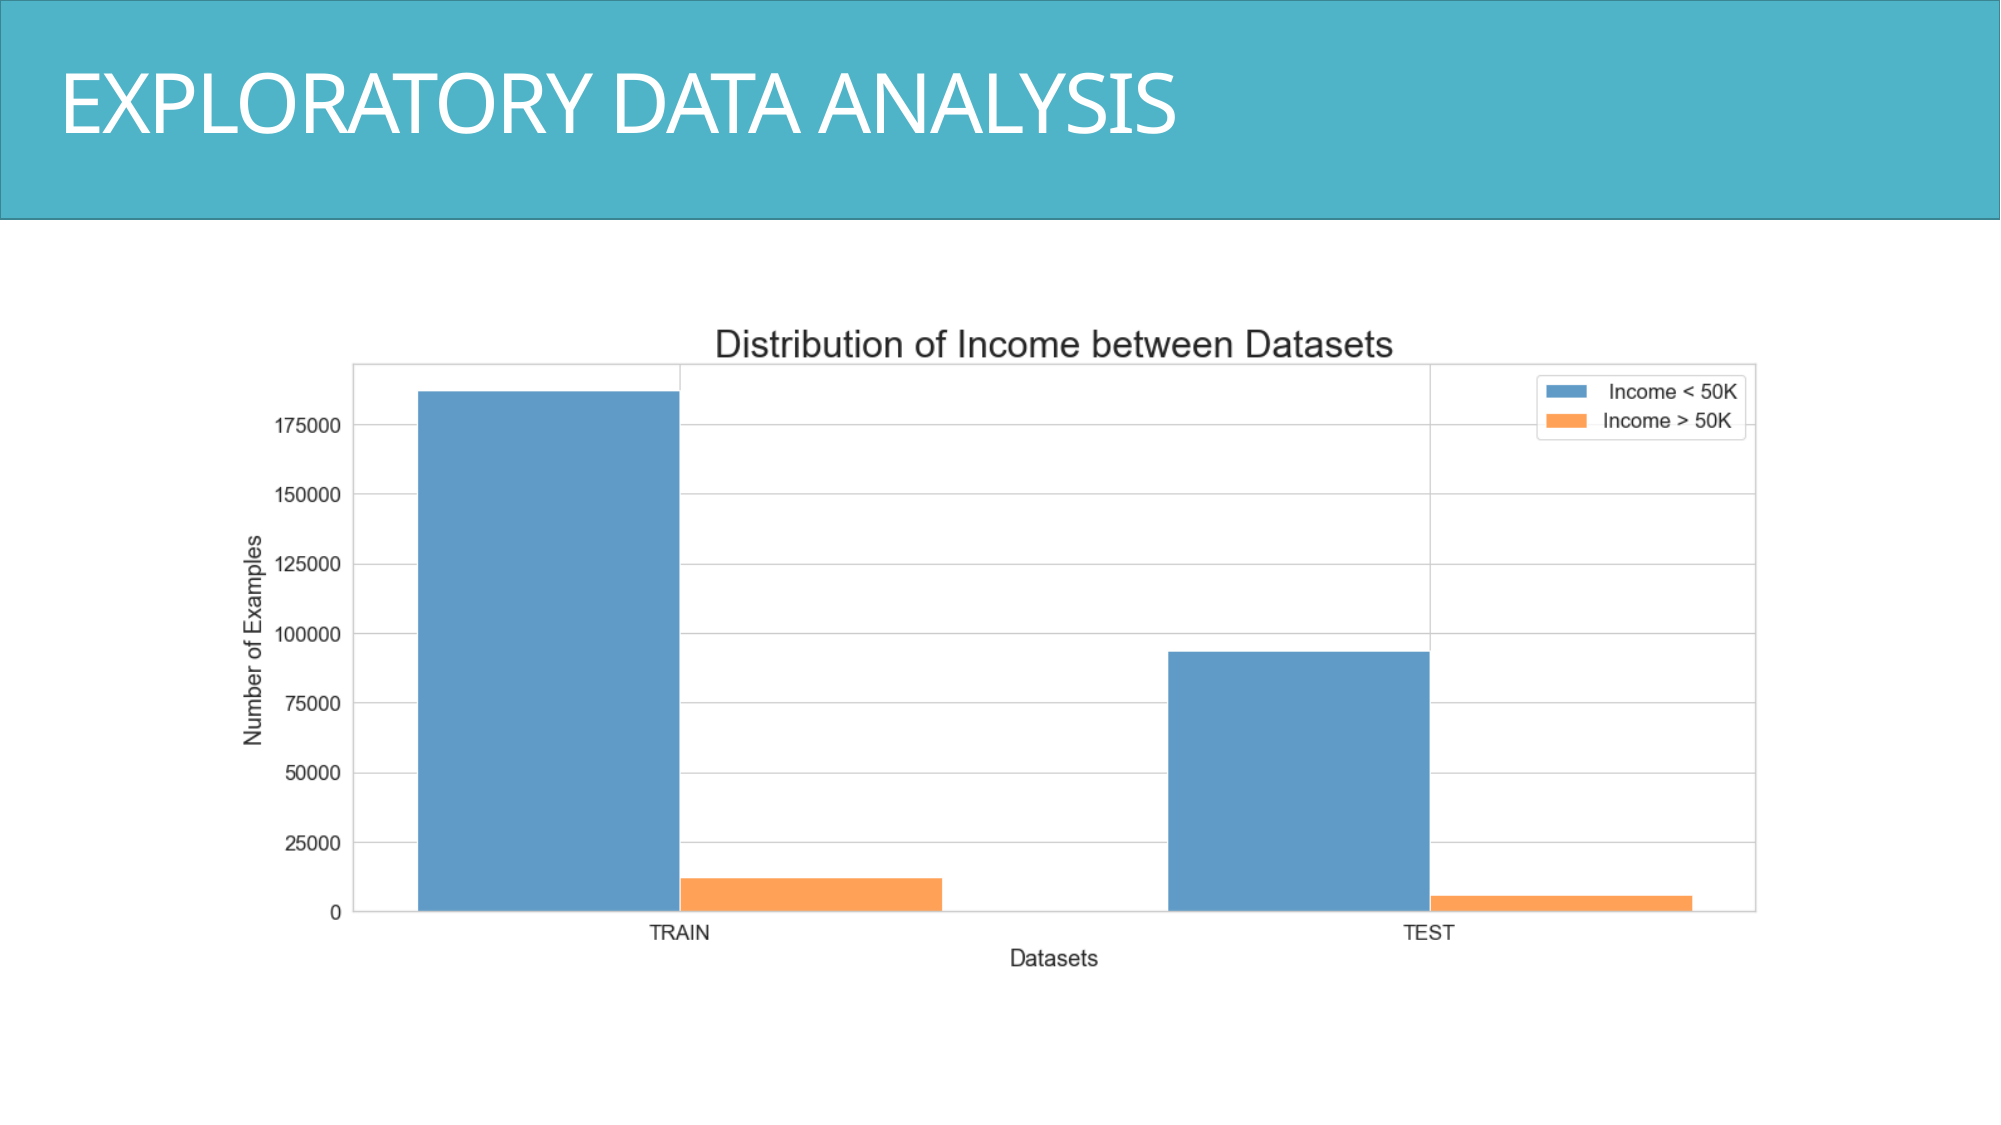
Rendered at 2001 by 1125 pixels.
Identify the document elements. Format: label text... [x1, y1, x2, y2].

text_box EXPLORATORY DATA ANALYSIS [43, 0, 1923, 219]
picture [235, 321, 1765, 980]
text_box [0, 0, 2000, 220]
